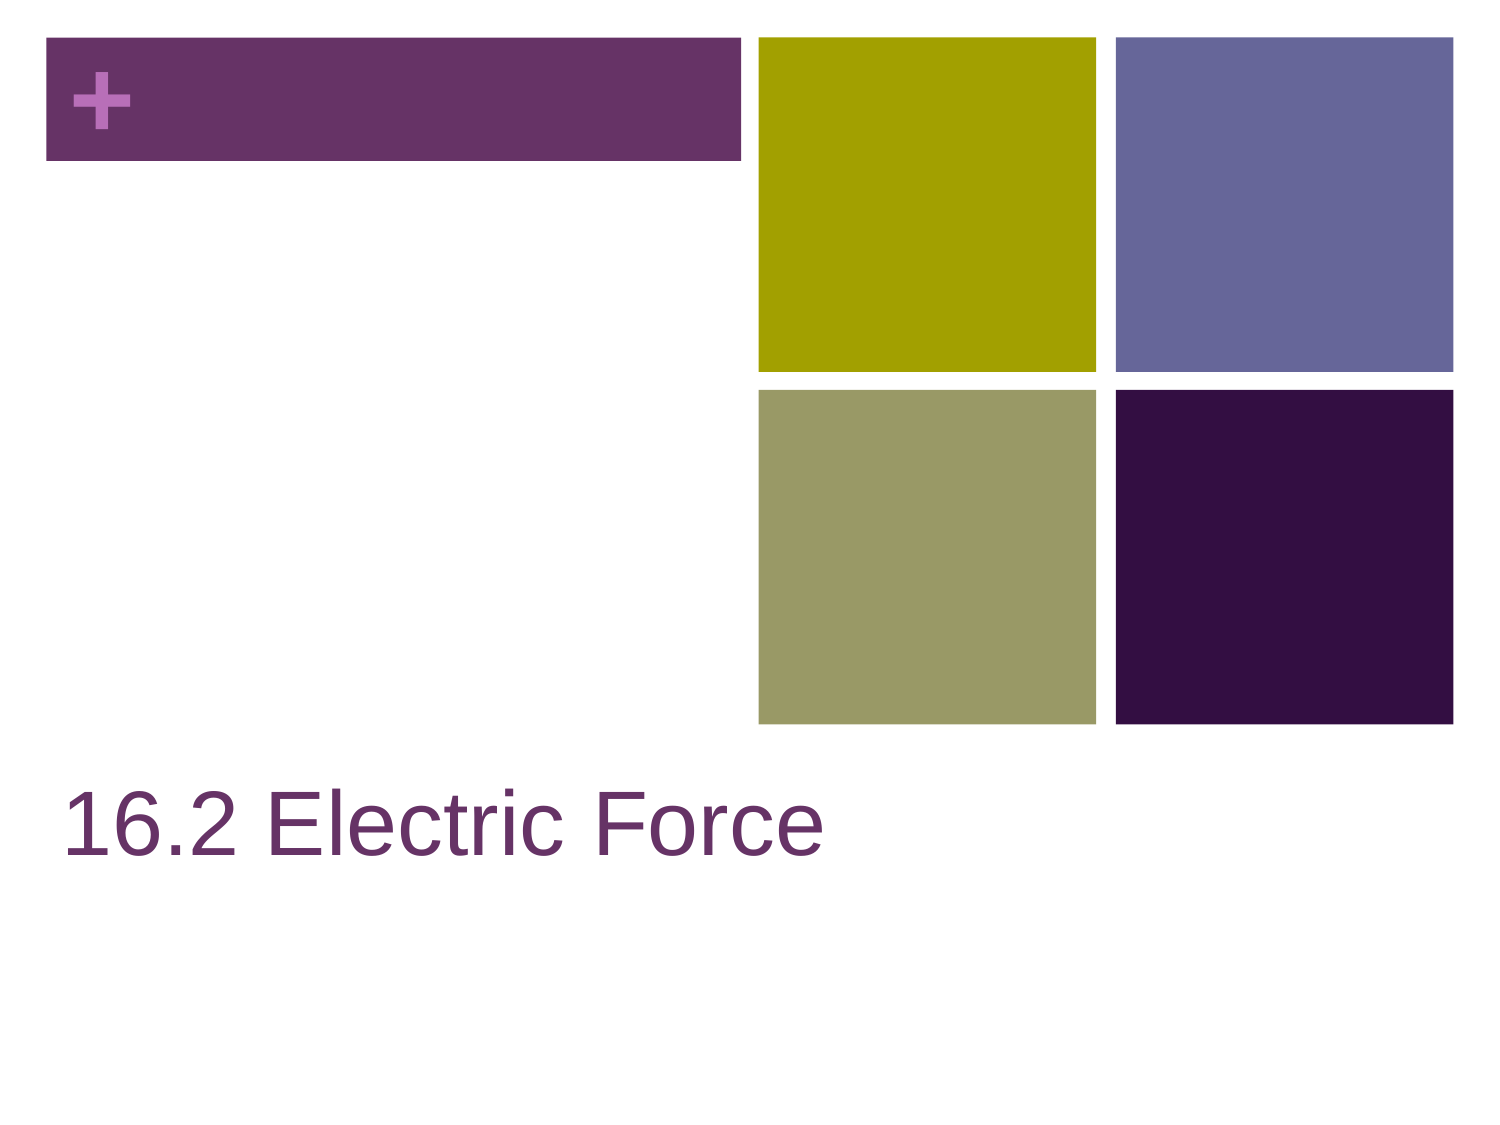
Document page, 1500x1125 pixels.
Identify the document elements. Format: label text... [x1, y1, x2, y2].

text_box [1115, 389, 1454, 725]
text_box [758, 37, 1097, 372]
text_box 16.2 Electric Force [59, 761, 828, 874]
text_box + [46, 37, 742, 161]
